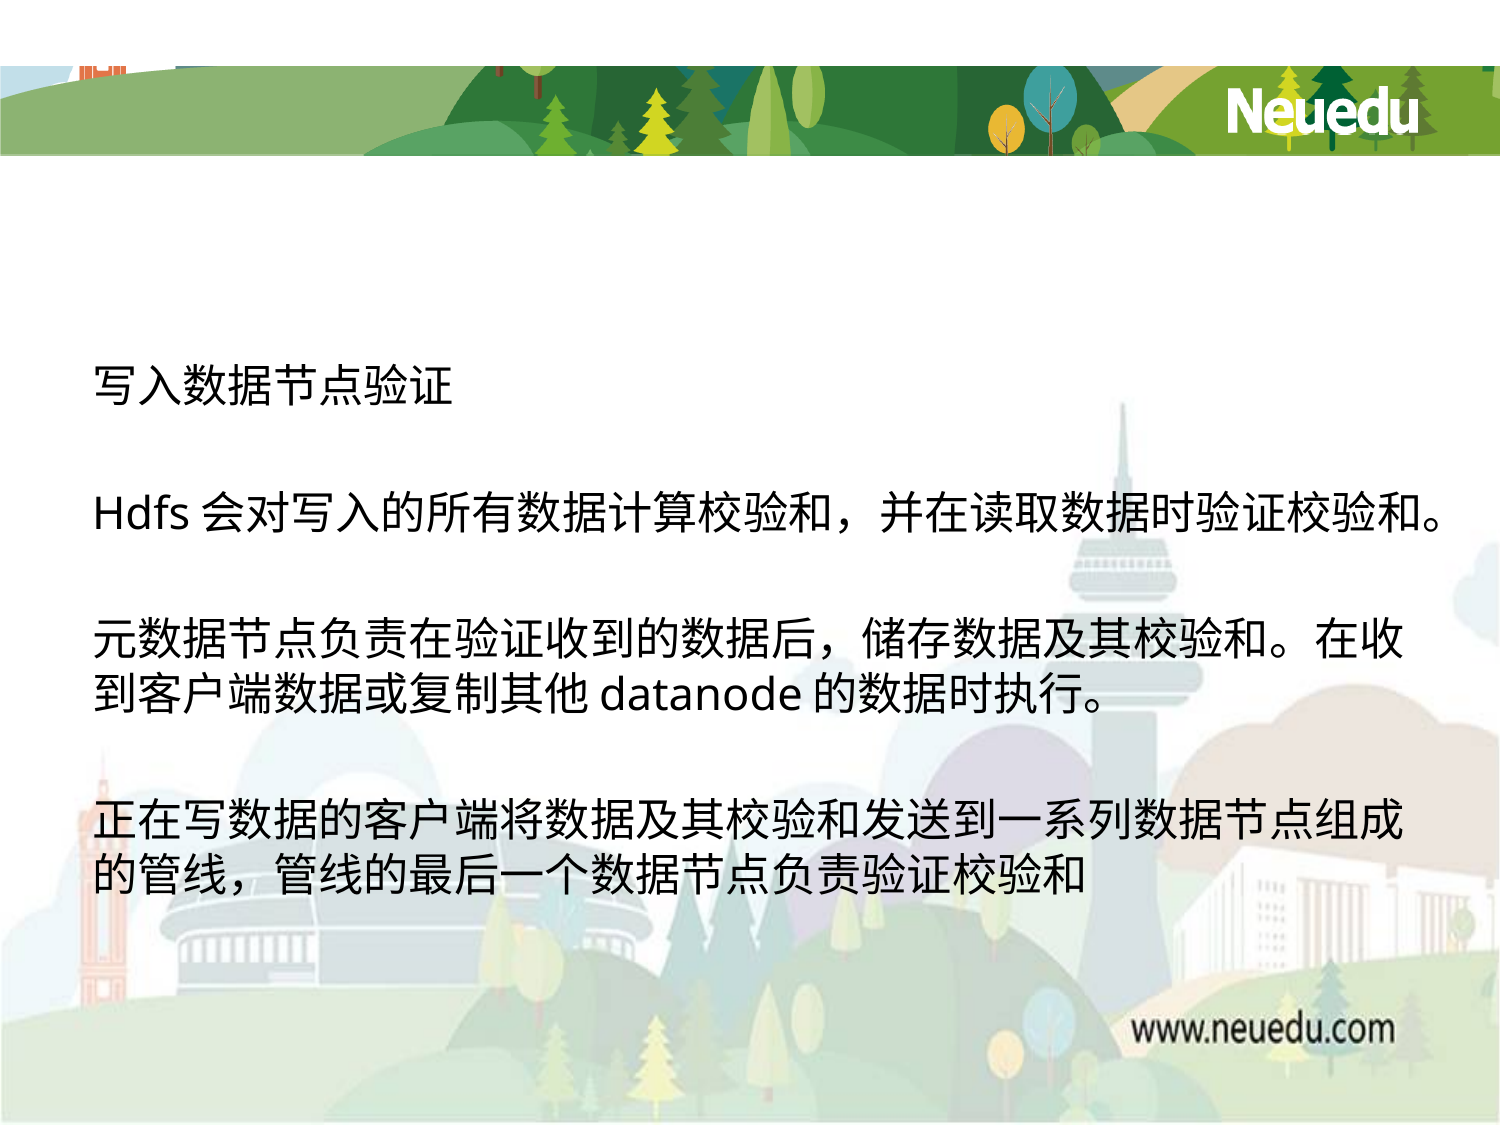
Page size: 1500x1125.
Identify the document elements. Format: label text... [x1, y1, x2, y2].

list 写入数据节点验证 Hdfs会对写入的所有数据计算校验和，并在读取数据时验证校验和。 元数据节点负责在验证收到的数据后，储存数据及其校验和。在收到客户端数据或复制其他datanode的数据时执行。 正在写数据的客户端将数据及其校验和发送到一系列数据节点组成的管线，管线的最后一个数据节点负责验证校验和 [77, 349, 1441, 965]
picture [0, 0, 1500, 1125]
